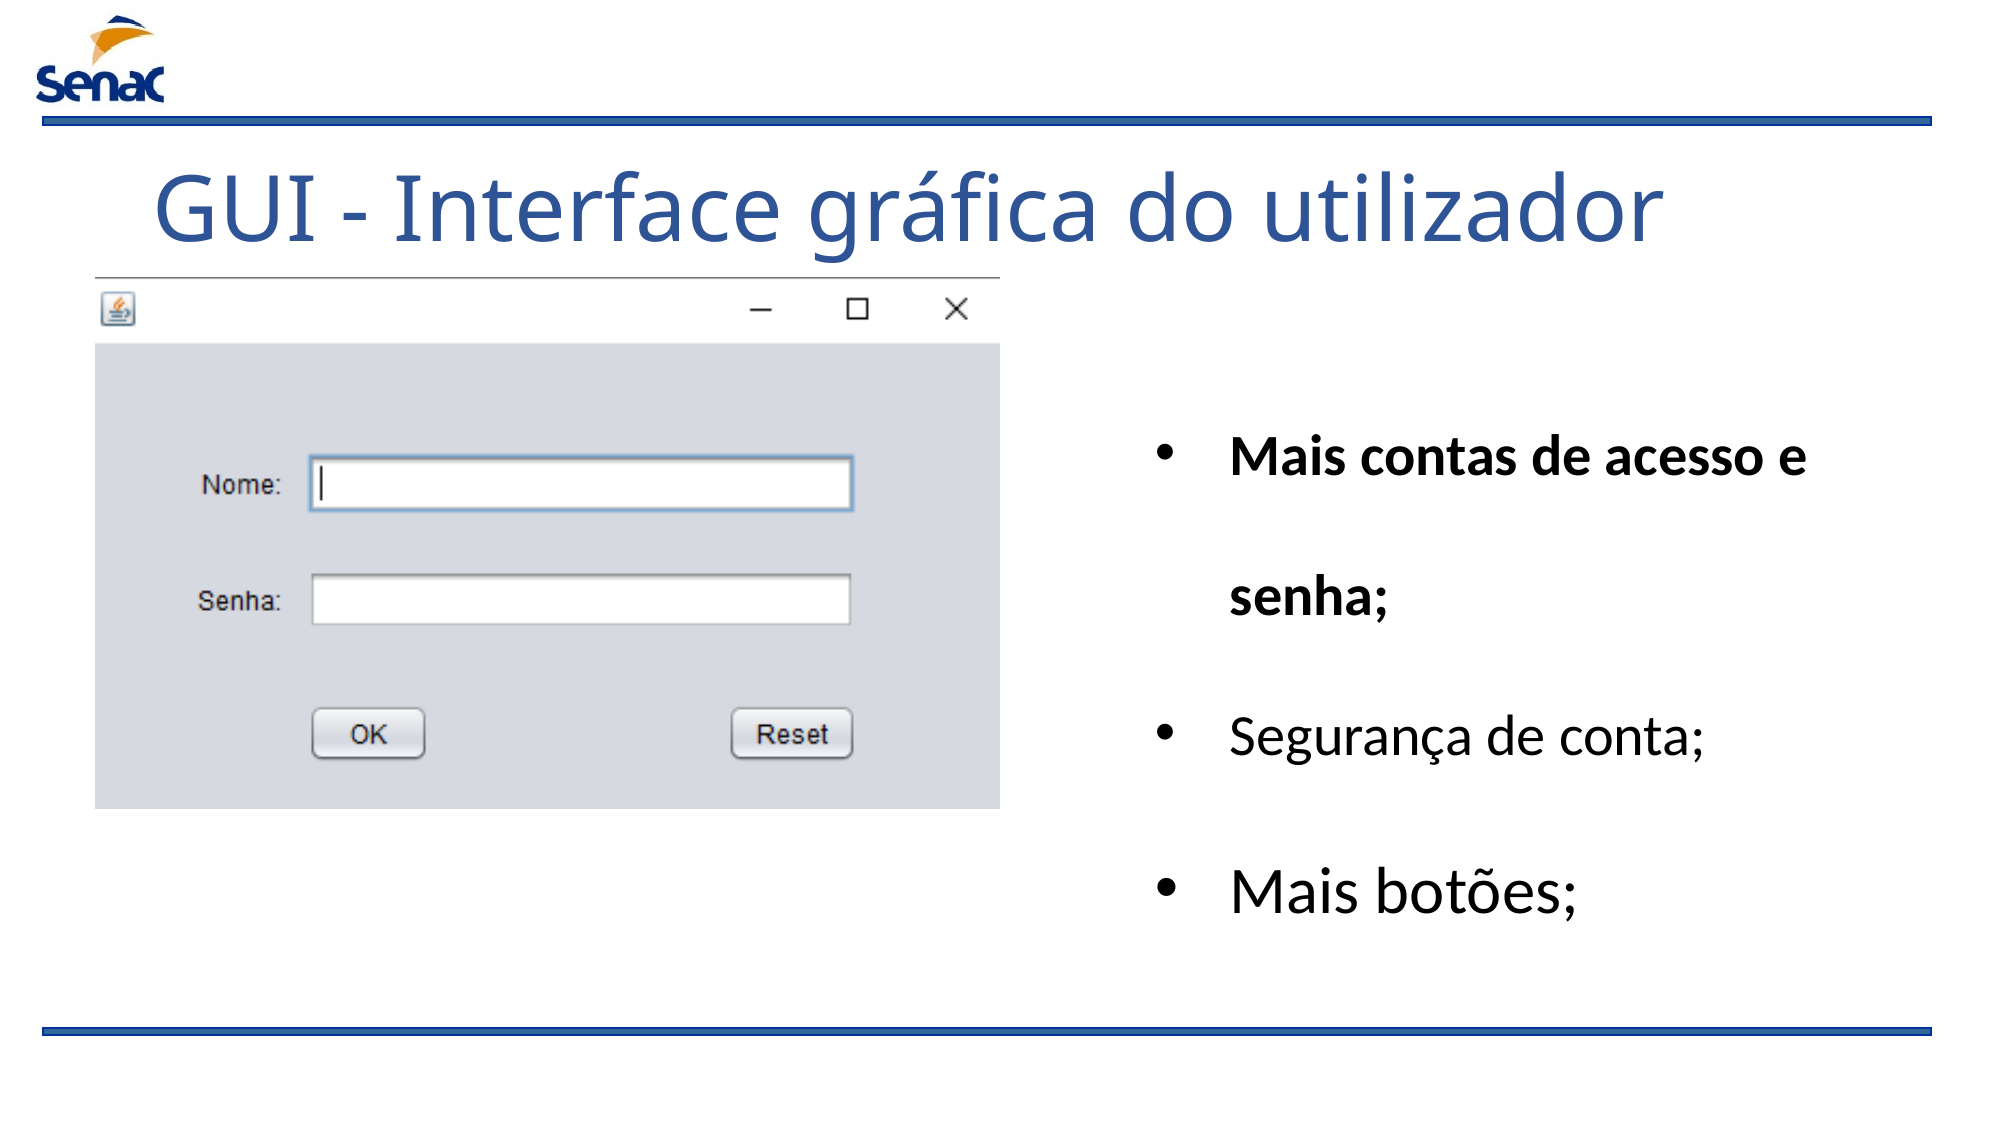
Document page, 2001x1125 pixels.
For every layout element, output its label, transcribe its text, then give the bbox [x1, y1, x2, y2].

picture [22, 3, 177, 117]
title GUI - Interface gráfica do utilizador [137, 146, 1863, 278]
text_box Mais contas de acesso e senha; Segurança de conta; Mais botões; [1139, 339, 1950, 934]
picture [95, 277, 1000, 809]
